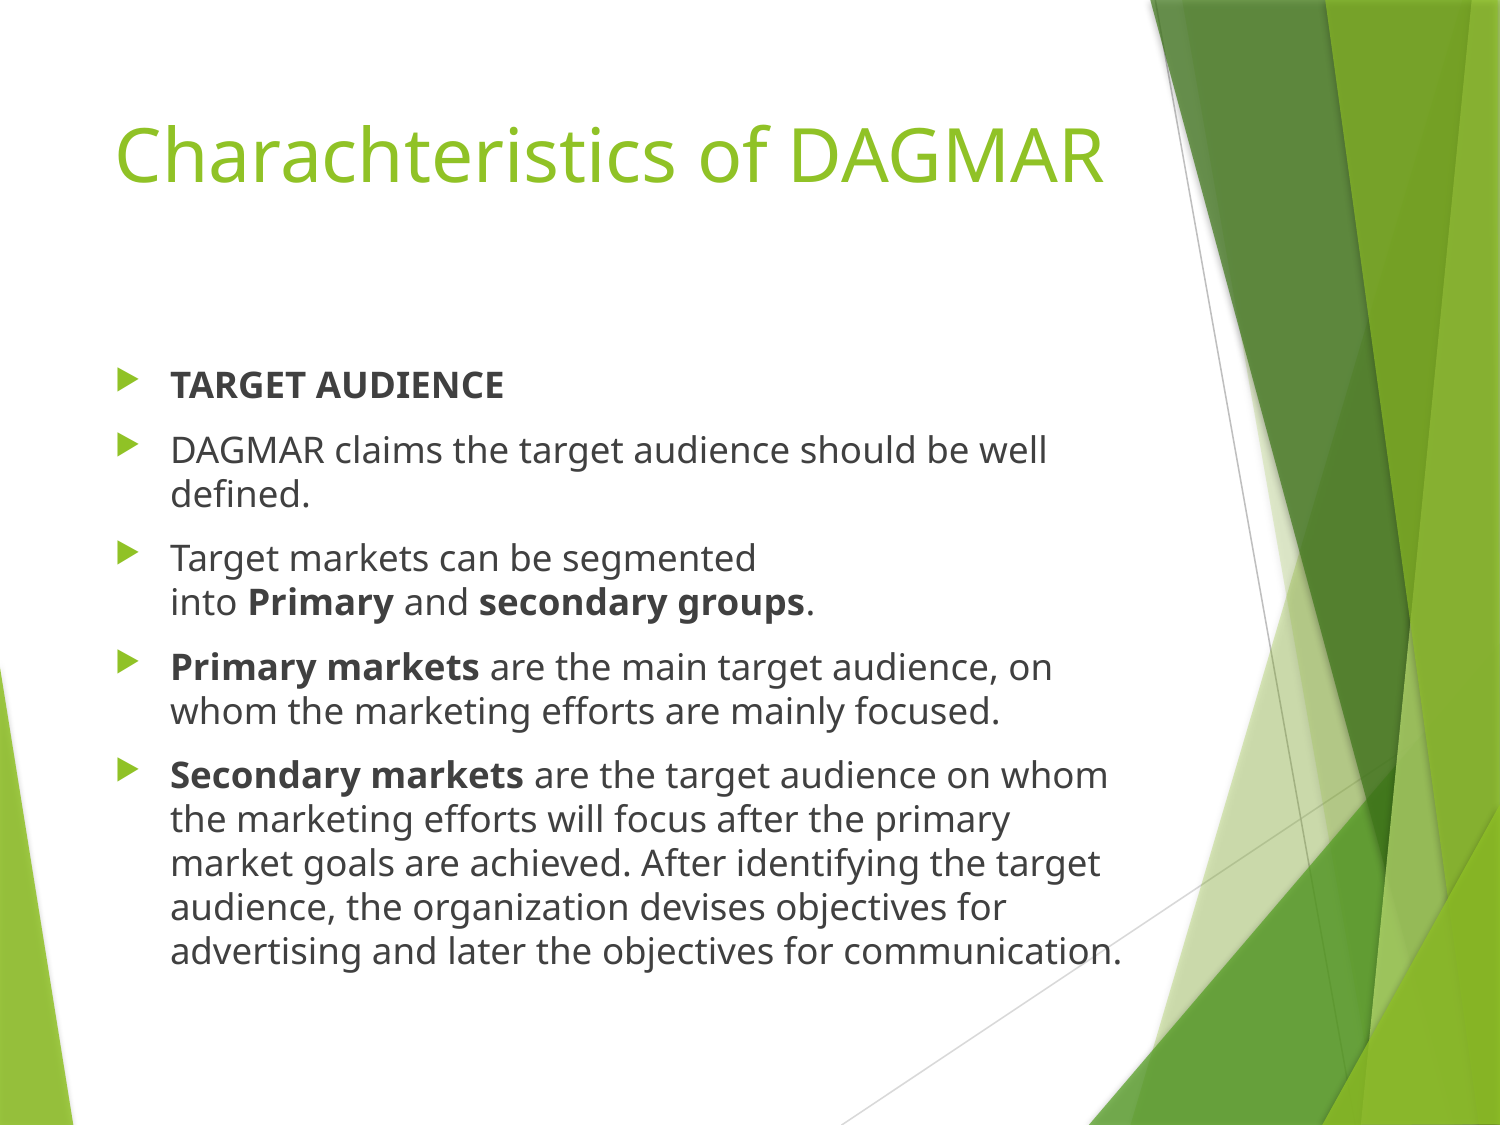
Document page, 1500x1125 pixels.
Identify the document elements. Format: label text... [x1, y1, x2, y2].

title Charachteristics of DAGMAR [99, 99, 1142, 317]
list TARGET AUDIENCE DAGMAR claims the target audience should be well defined. Target markets can be segmented into Primary and secondary groups. Primary markets are the main target audience, on whom the marketing efforts are mainly focused. Secondary markets are the target audience on whom the marketing efforts will focus after the primary market goals are achieved. After identifying the target audience, the organization devises objectives for advertising and later the objectives for communication. [99, 354, 1142, 992]
